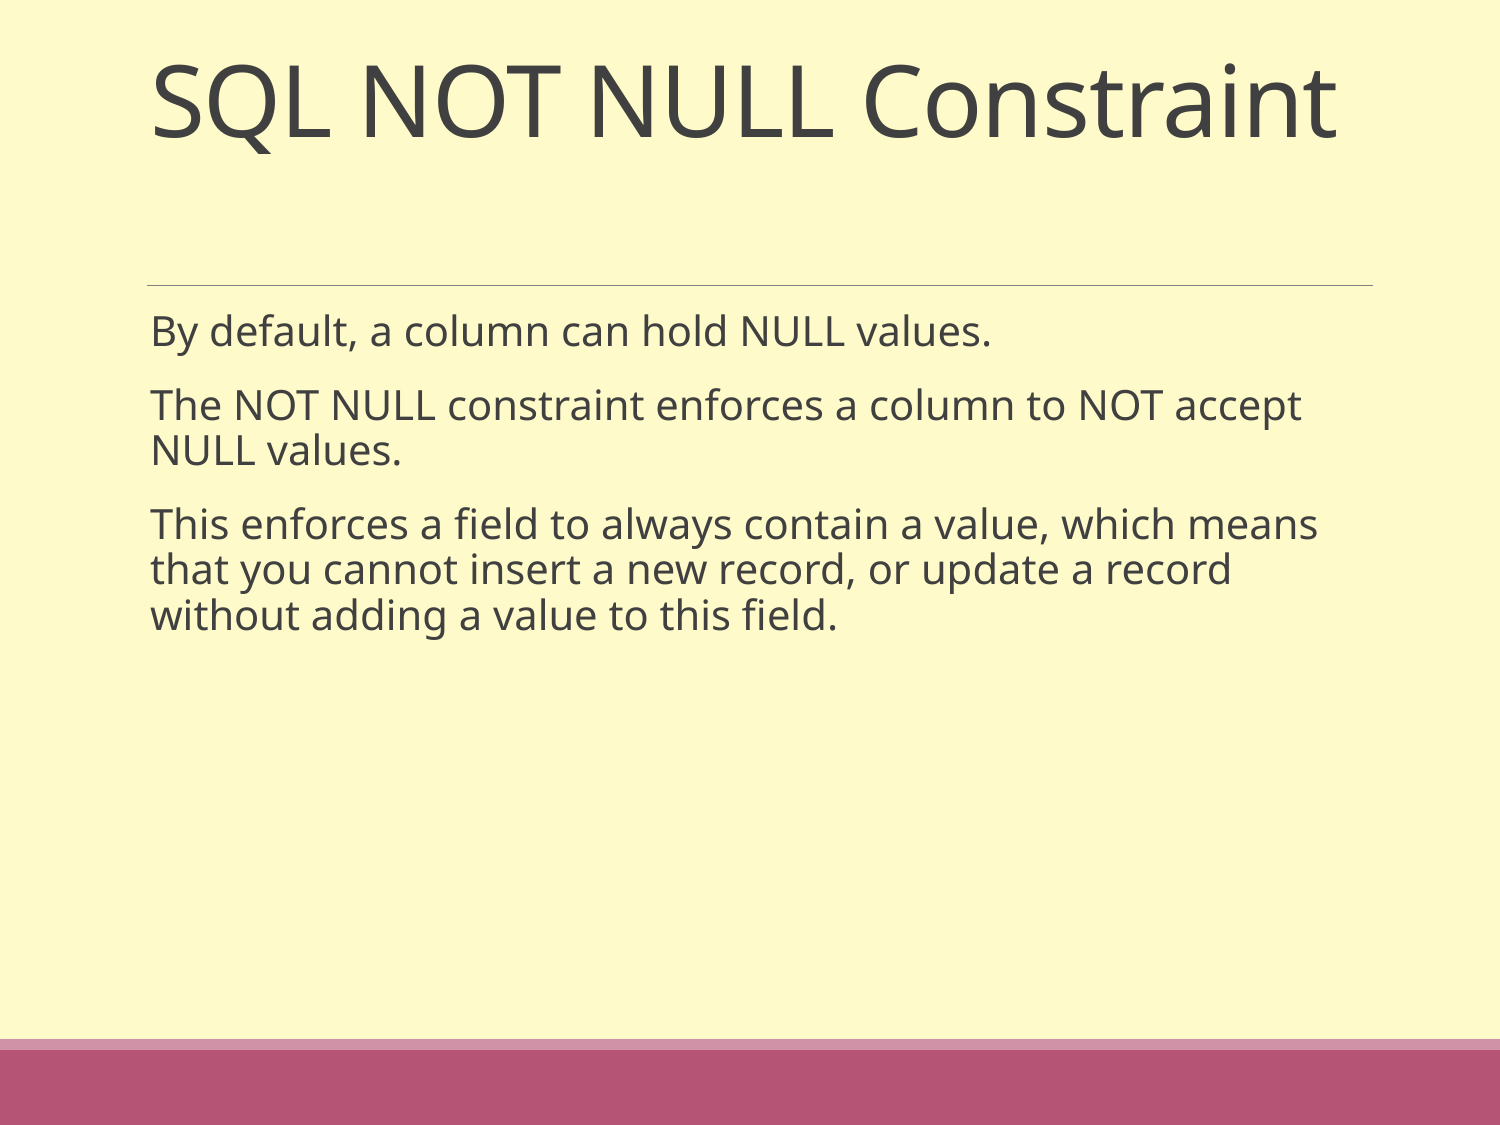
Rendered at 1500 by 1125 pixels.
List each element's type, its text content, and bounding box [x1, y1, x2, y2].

title SQL NOT NULL Constraint [135, 47, 1373, 285]
list By default, a column can hold NULL values. The NOT NULL constraint enforces a column to NOT accept NULL values. This enforces a field to always contain a value, which means that you cannot insert a new record, or update a record without adding a value to this field. [135, 302, 1373, 963]
